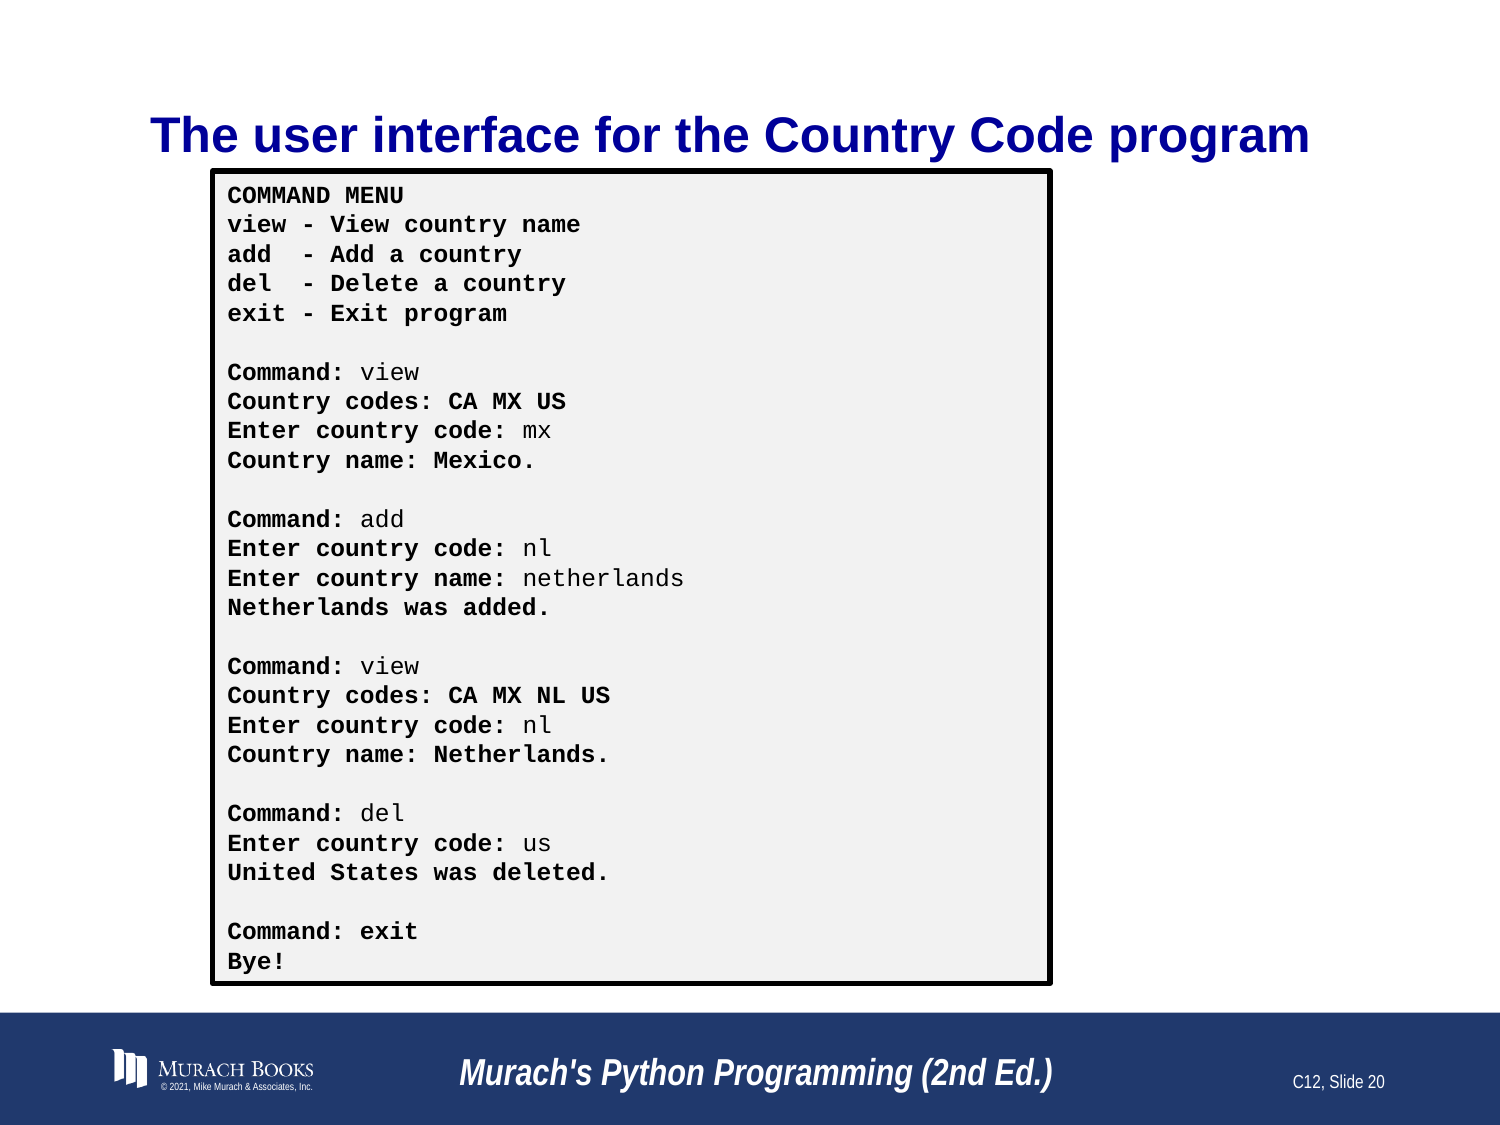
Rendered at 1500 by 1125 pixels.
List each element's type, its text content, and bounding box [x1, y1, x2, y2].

slide_number Murach's Python Programming (2nd Ed.) [463, 1025, 1075, 1100]
slide_number C12, Slide 20 [1087, 1025, 1400, 1100]
title The user interface for the Country Code program [150, 102, 1350, 164]
list COMMAND MENU view - View country name add - Add a country del - Delete a country exit - Exit program Command: view Country codes: CA MX US Enter country code: mx Country name: Mexico. Command: add Enter country code: nl Enter country name: netherlands Netherlands was added. Command: view Country codes: CA MX NL US Enter country code: nl Country name: Netherlands. Command: del Enter country code: us United States was deleted. Command: exit Bye! [210, 168, 1053, 986]
footer © 2021, Mike Murach & Associates, Inc. [12, 1025, 463, 1100]
